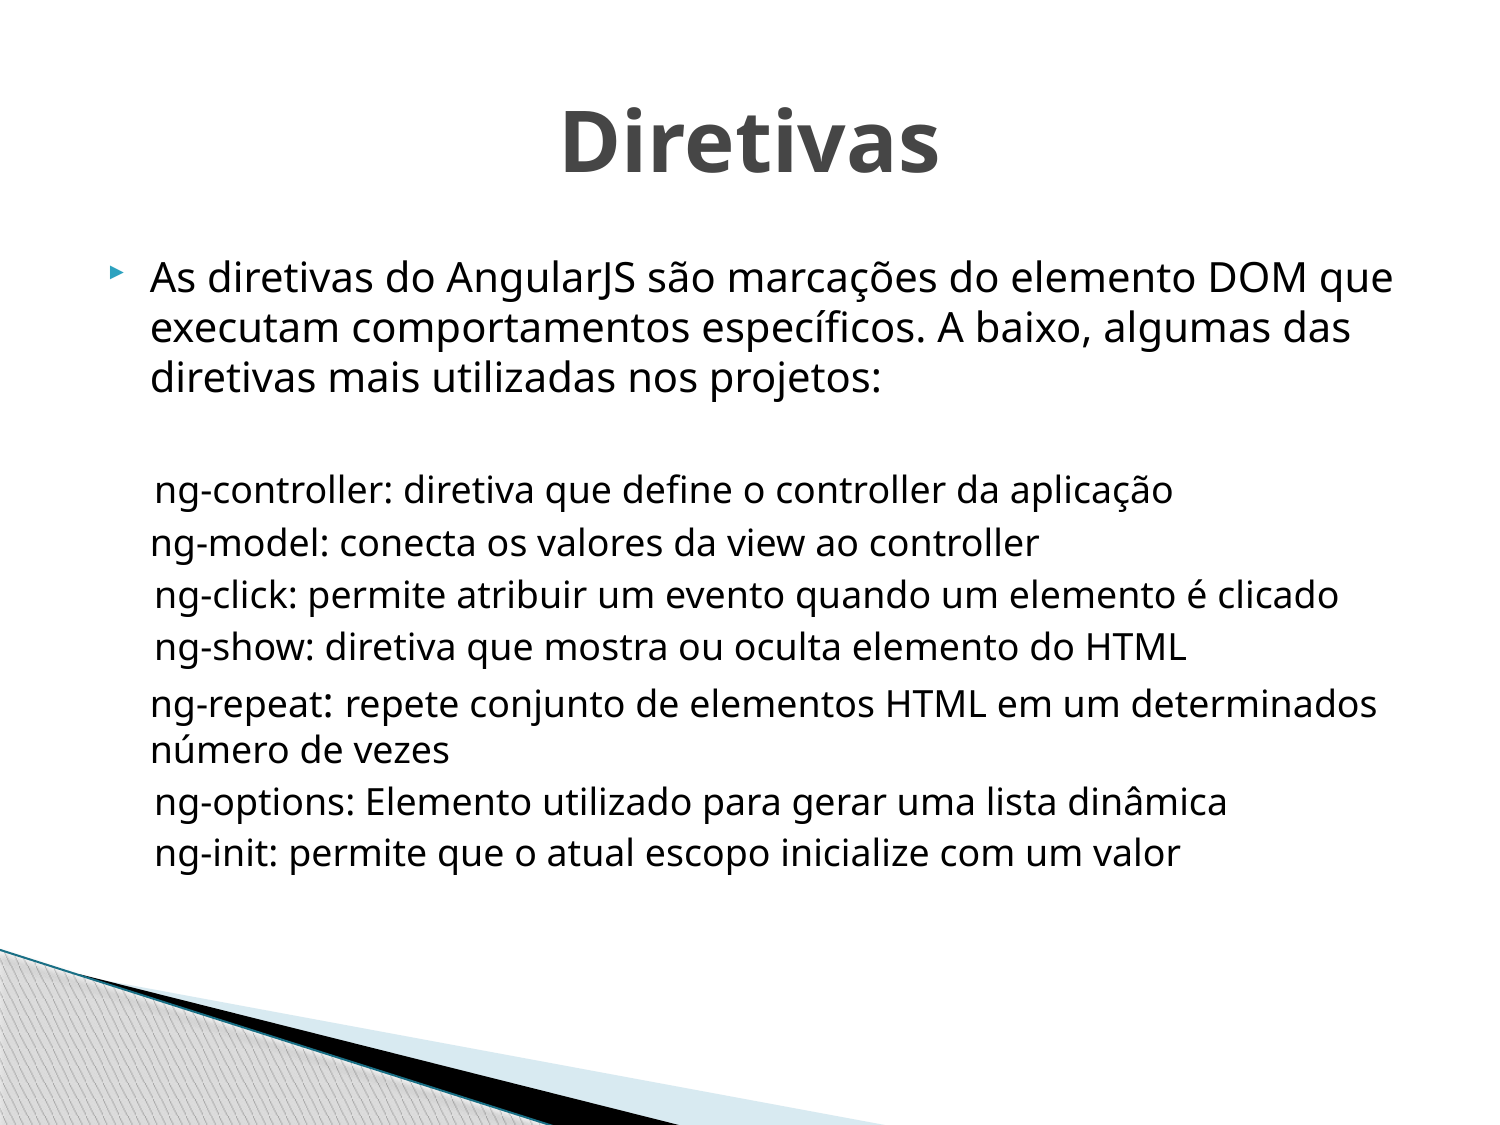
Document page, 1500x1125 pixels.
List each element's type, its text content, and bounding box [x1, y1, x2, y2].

title Diretivas [75, 45, 1425, 233]
list As diretivas do AngularJS são marcações do elemento DOM que executam comportamentos específicos. A baixo, algumas das diretivas mais utilizadas nos projetos: ng-controller: diretiva que define o controller da aplicação ng-model: conecta os valores da view ao controller ng-click: permite atribuir um evento quando um elemento é clicado ng-show: diretiva que mostra ou oculta elemento do HTML ng-repeat: repete conjunto de elementos HTML em um determinados número de vezes ng-options: Elemento utilizado para gerar uma lista dinâmica ng-init: permite que o atual escopo inicialize com um valor [75, 243, 1425, 986]
